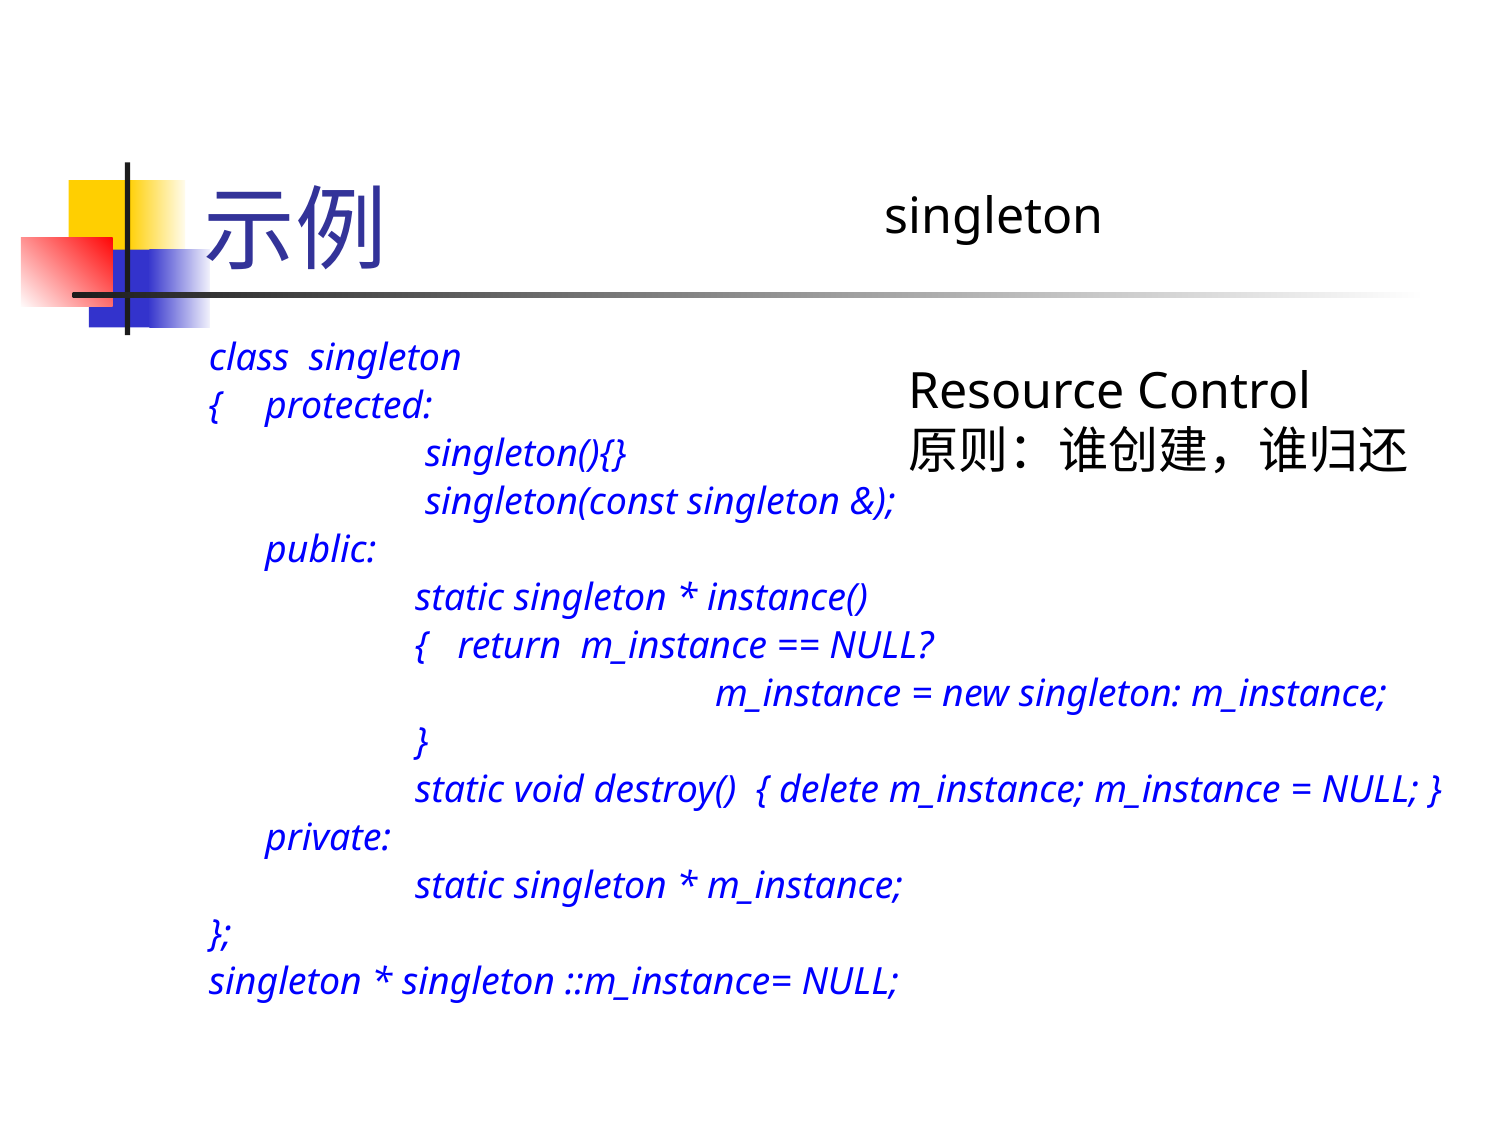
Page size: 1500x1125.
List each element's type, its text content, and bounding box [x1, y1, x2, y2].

text_box Resource Control 原则：谁创建，谁归还 [893, 351, 1423, 487]
list class singleton { protected: singleton(){} singleton(const singleton &); public: static singleton * instance() { return m_instance == NULL? m_instance = new singleton: m_instance; } static void destroy() { delete m_instance; m_instance = NULL; } private: static singleton * m_instance; }; singleton * singleton ::m_instance= NULL; [193, 331, 1469, 1075]
title 示例 [188, 101, 1468, 289]
text_box singleton [870, 175, 1119, 251]
